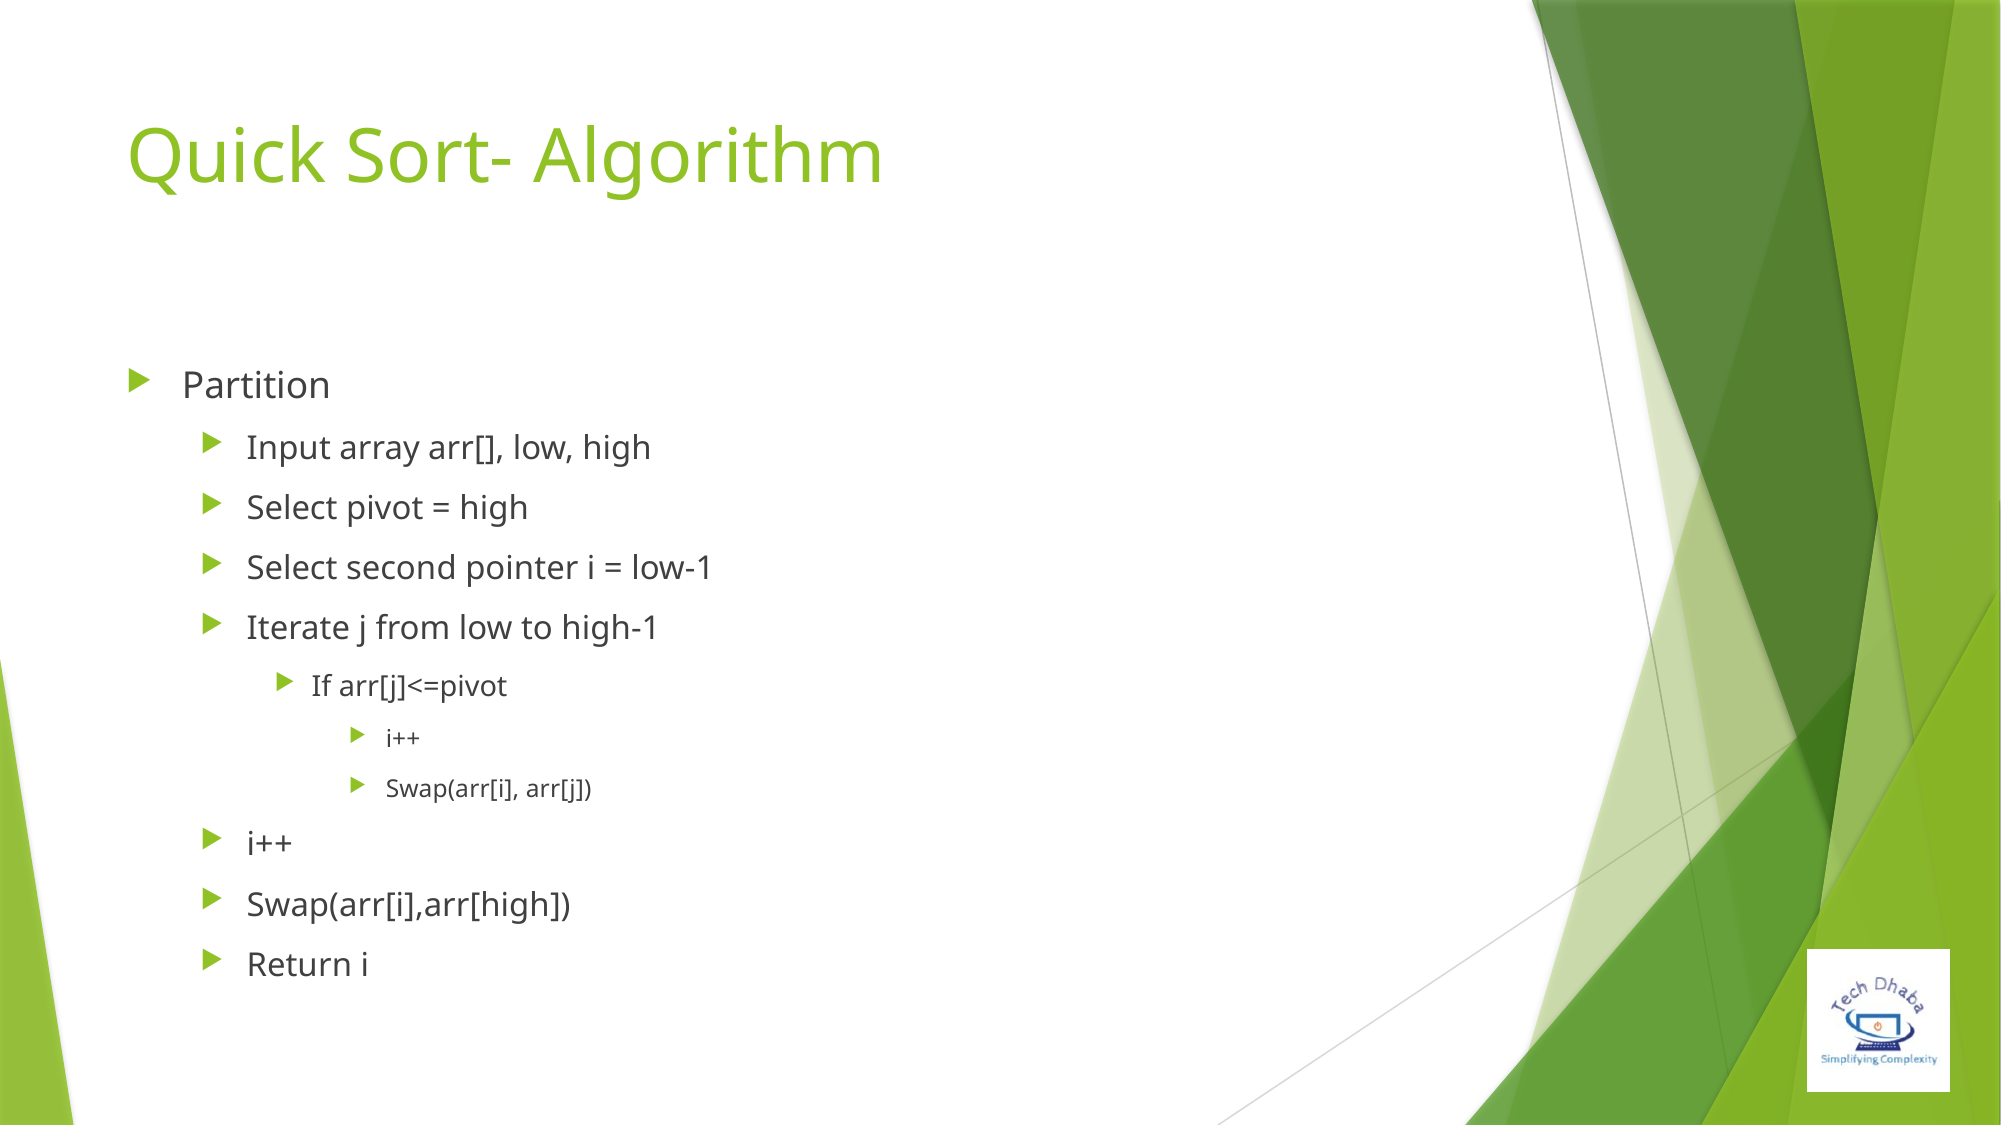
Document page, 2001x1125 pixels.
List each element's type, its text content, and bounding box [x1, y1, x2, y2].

title Quick Sort- Algorithm [111, 99, 1522, 317]
picture [1807, 949, 1950, 1092]
list Partition Input array arr[], low, high Select pivot = high Select second pointer i = low-1 Iterate j from low to high-1 If arr[j]<=pivot i++ Swap(arr[i], arr[j]) i++ Swap(arr[i],arr[high]) Return i [111, 354, 1522, 992]
